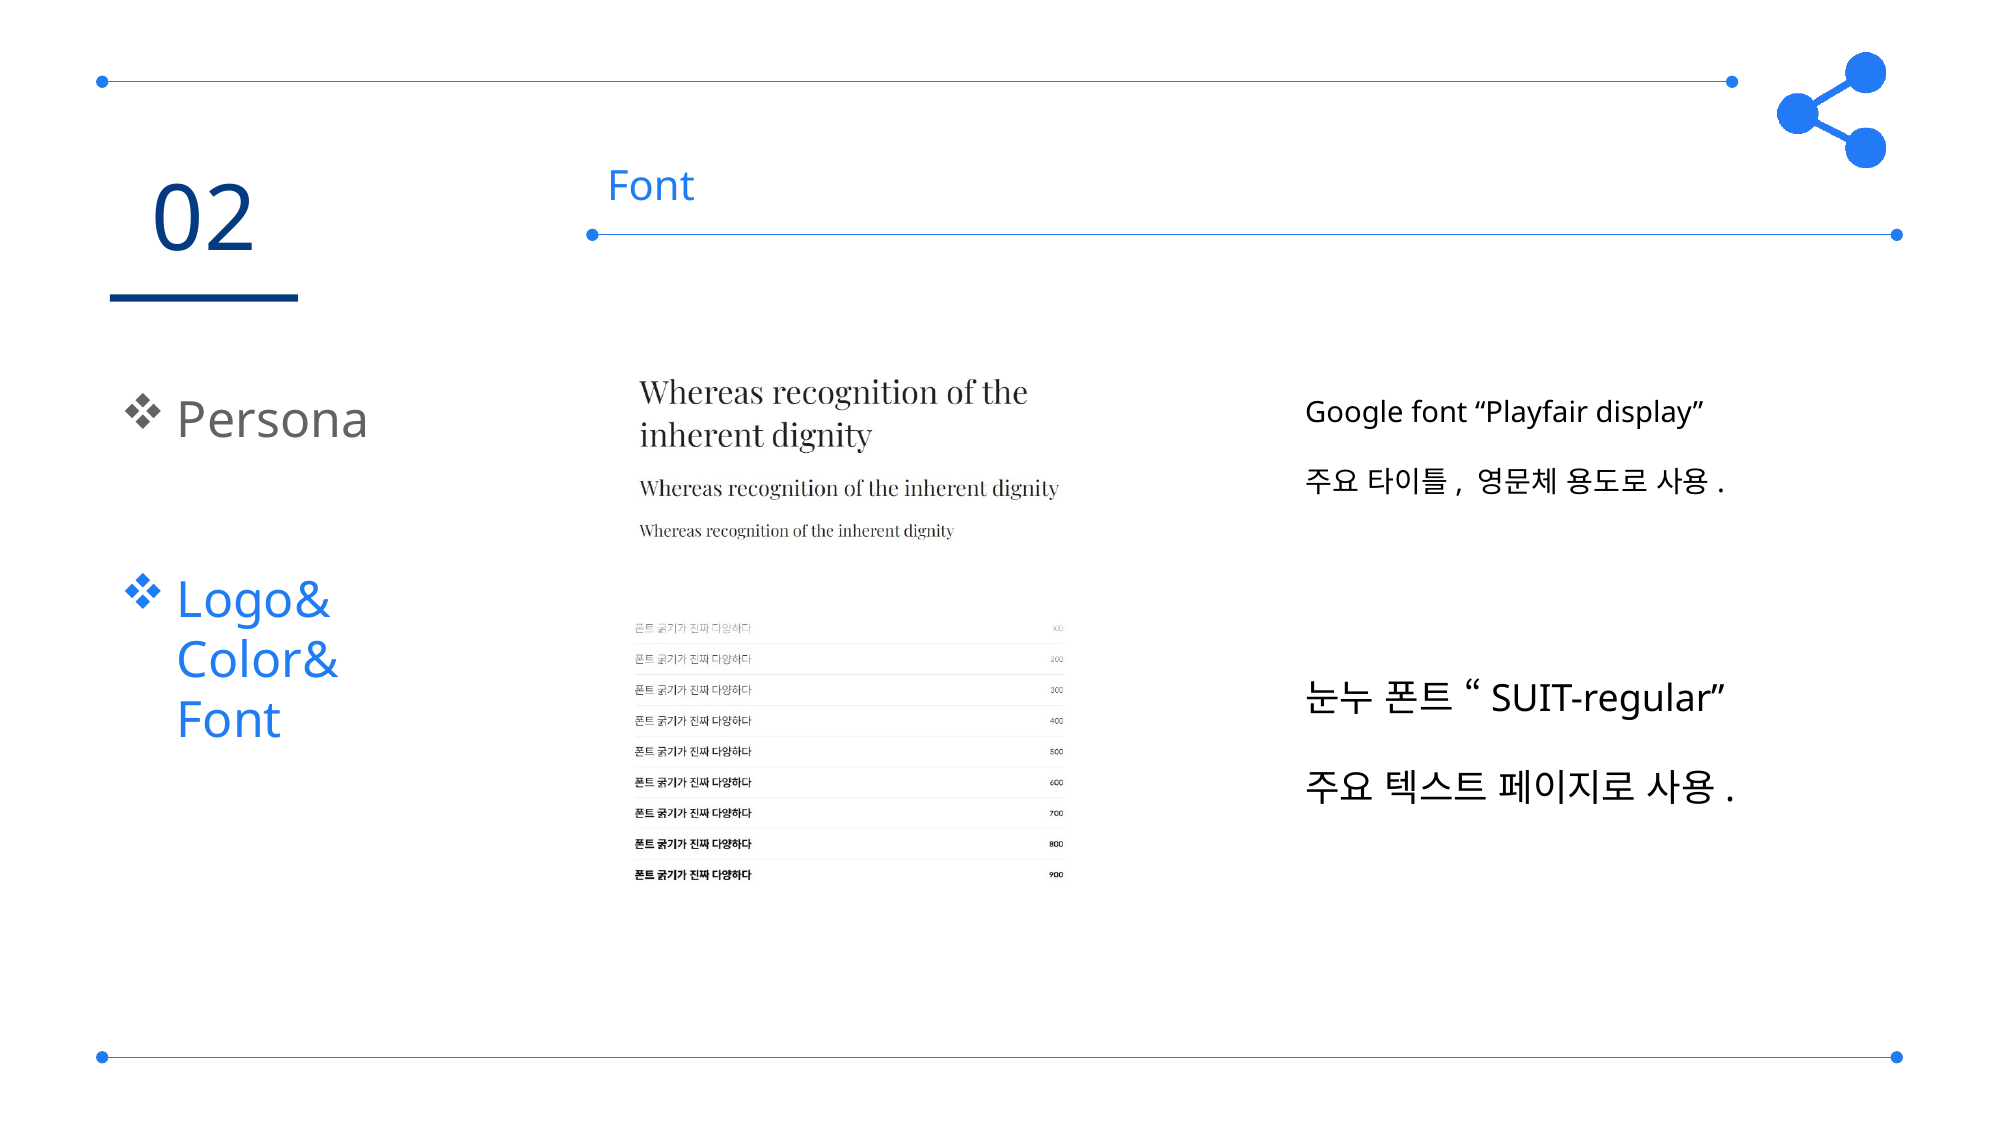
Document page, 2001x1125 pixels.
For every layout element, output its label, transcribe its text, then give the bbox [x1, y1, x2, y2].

text_box Google font “Playfair display” 주요 타이틀, 영문체 용도로 사용. [1290, 385, 1761, 506]
picture [635, 617, 1069, 890]
text_box [109, 293, 299, 303]
text_box 02 [131, 151, 278, 277]
text_box Font [592, 151, 797, 217]
text_box Persona Logo& Color& Font [105, 380, 399, 755]
picture [635, 367, 1069, 547]
text_box 눈누 폰트 “SUIT-regular” 주요 텍스트 페이지로 사용. [1290, 666, 1832, 816]
picture [1777, 52, 1886, 168]
